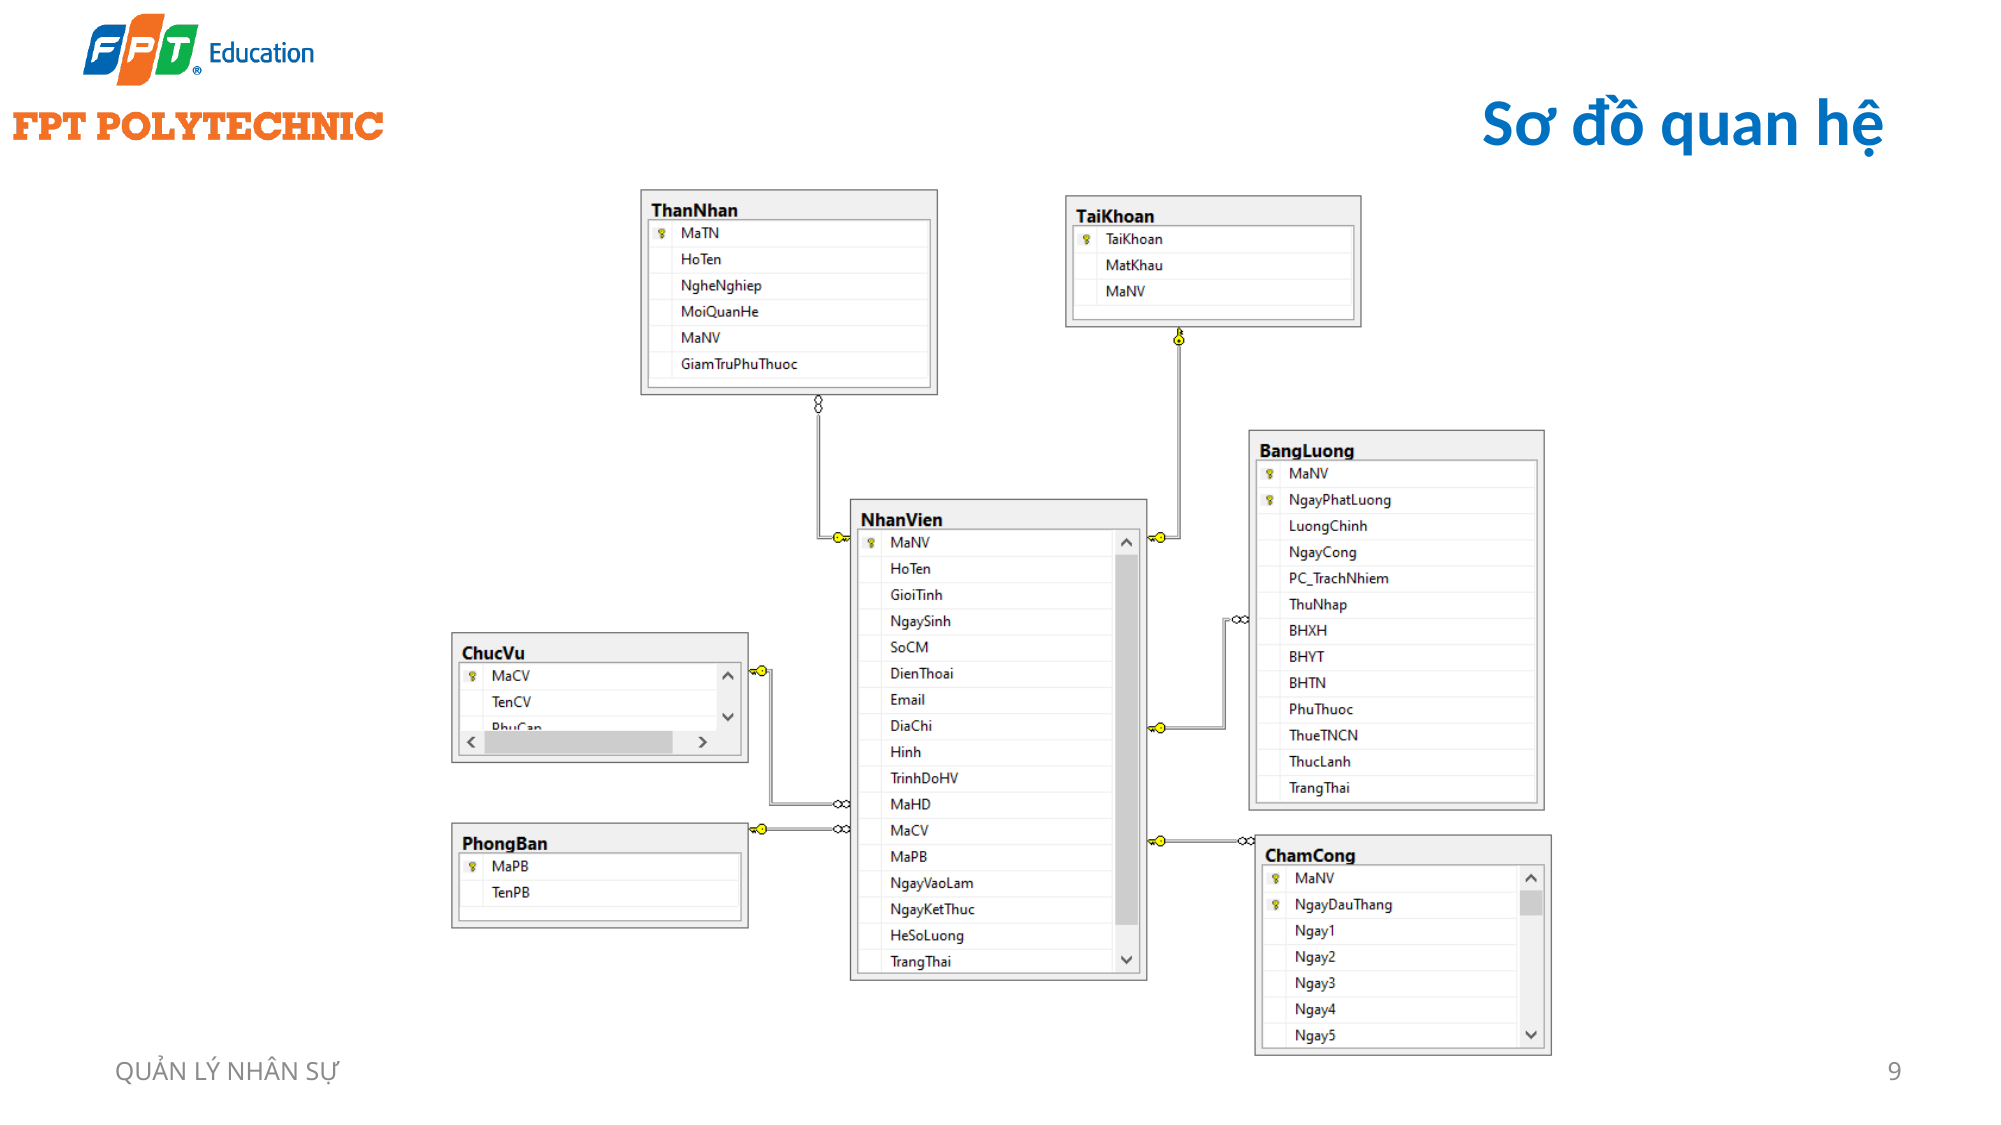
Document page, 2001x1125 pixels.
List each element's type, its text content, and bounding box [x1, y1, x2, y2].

slide_number 9 [1562, 1042, 1917, 1103]
footer QUẢN LÝ NHÂN SỰ [99, 1040, 443, 1100]
picture [0, 1, 396, 152]
picture [449, 187, 1558, 1101]
title Sơ đồ quan hệ [99, 24, 1901, 213]
